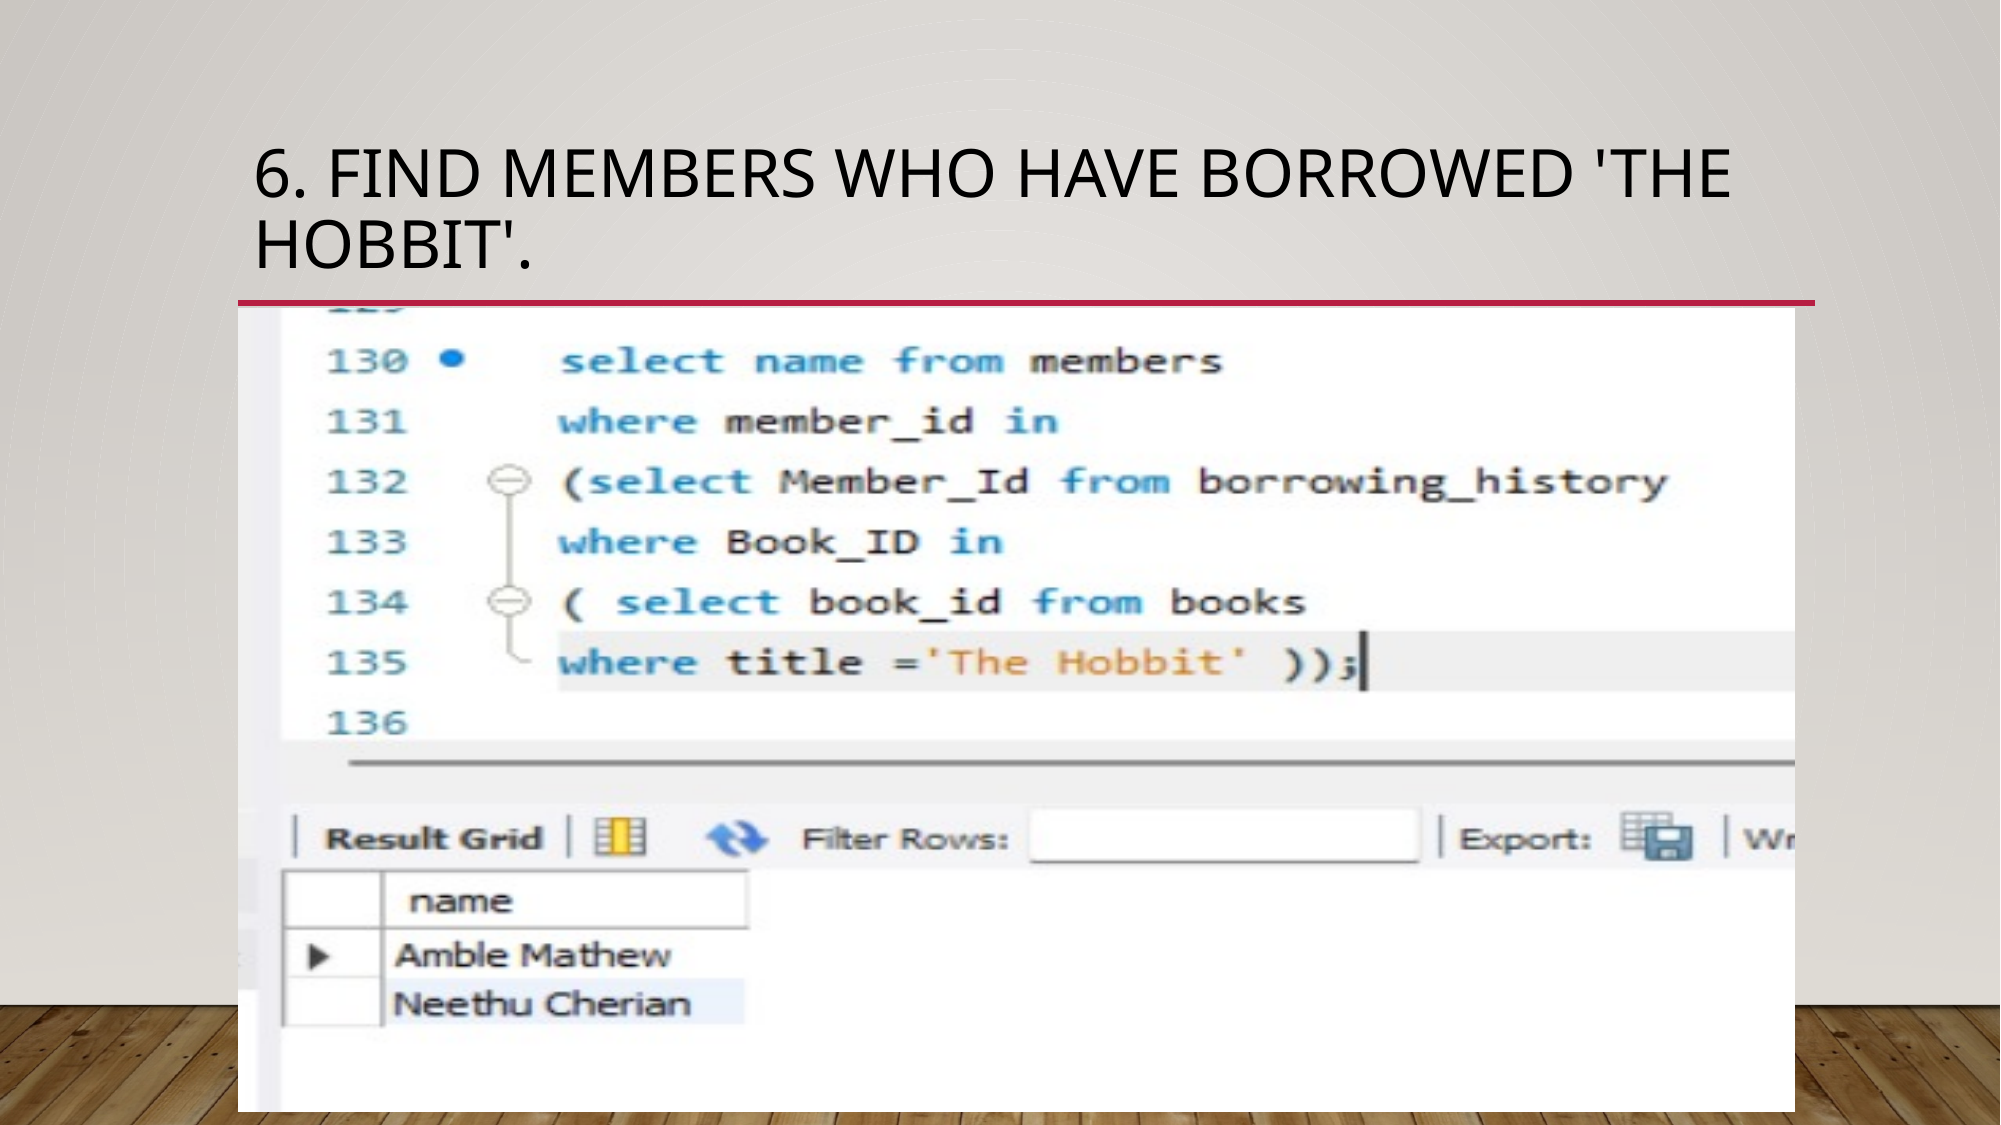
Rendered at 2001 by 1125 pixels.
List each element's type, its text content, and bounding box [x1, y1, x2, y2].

picture [0, 308, 2000, 1125]
title 6. Find members who have borrowed 'The Hobbit'. [238, 131, 1814, 305]
